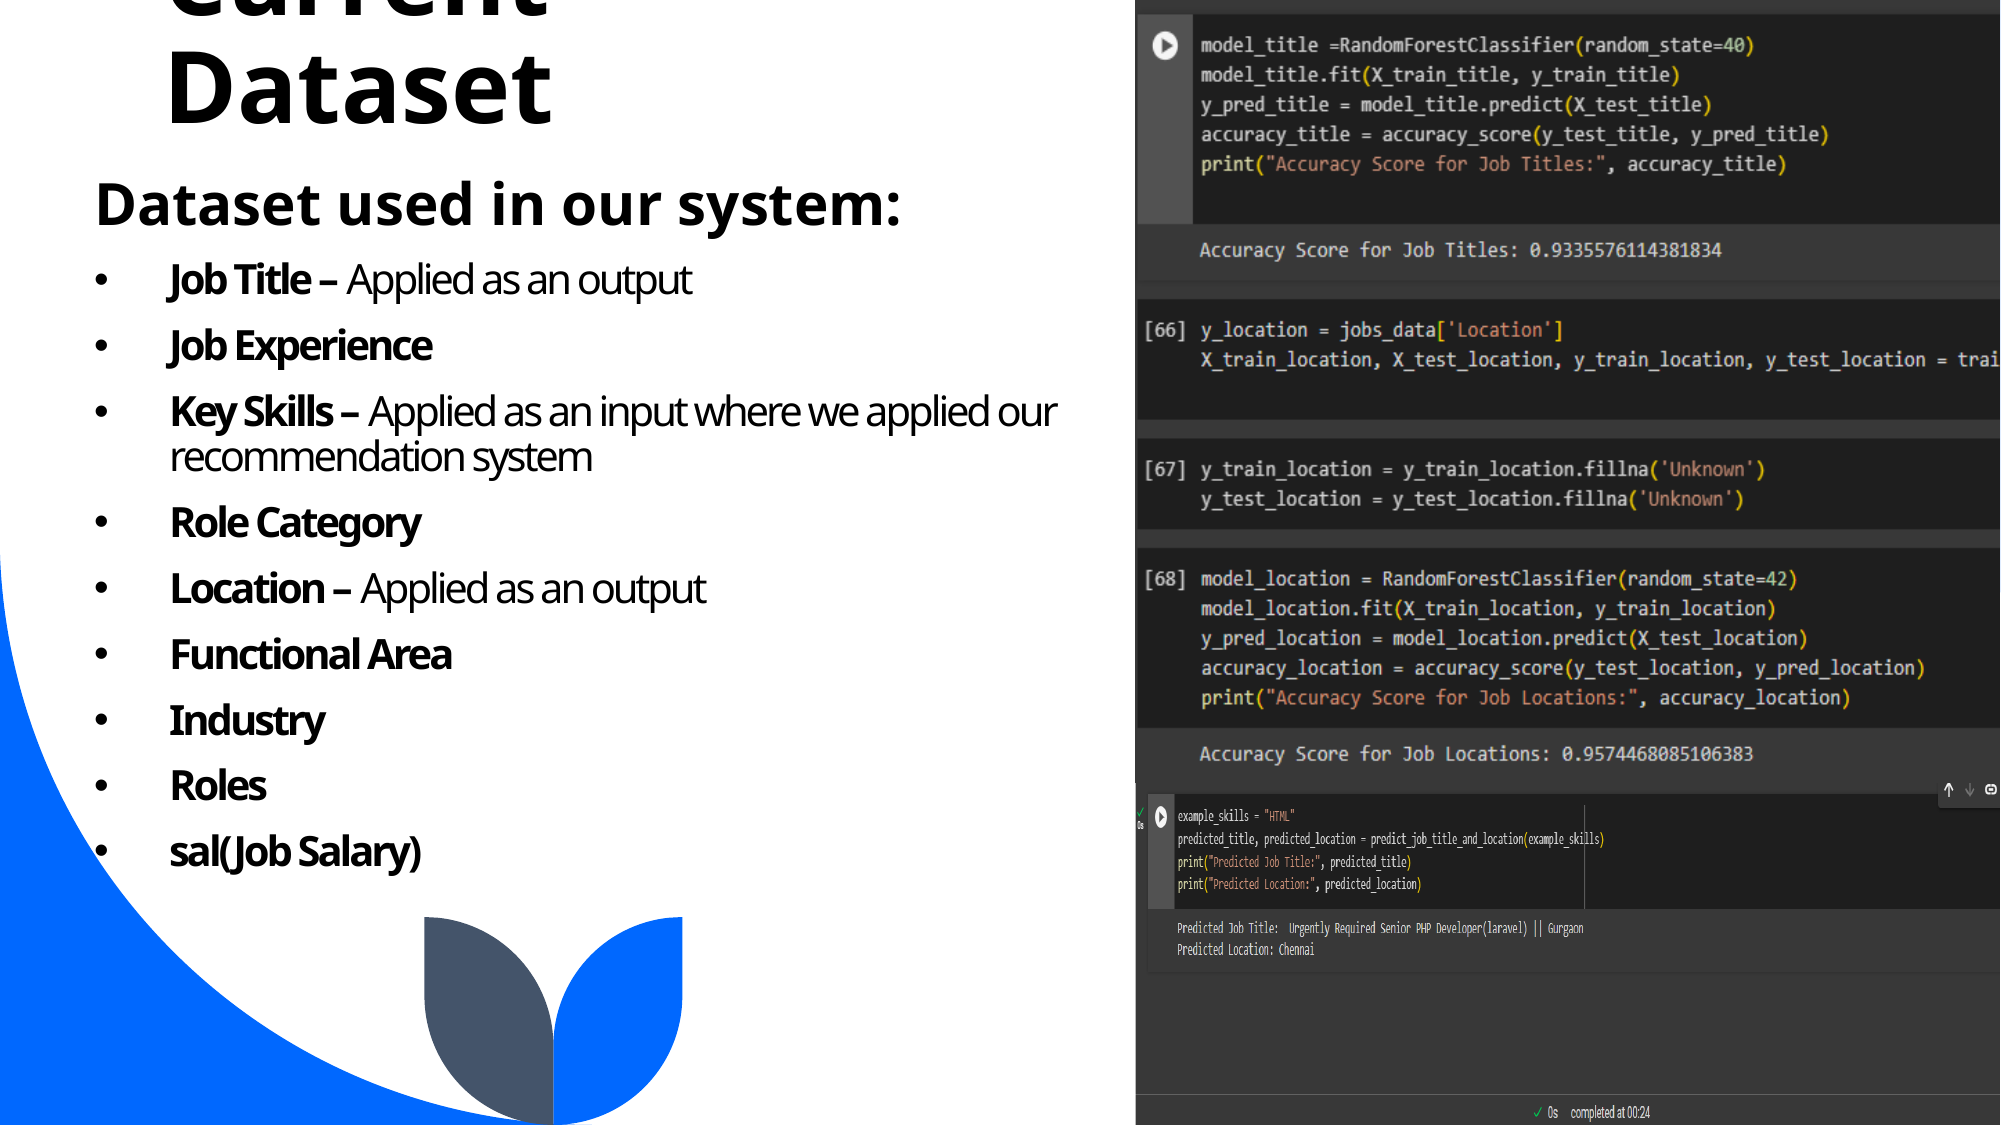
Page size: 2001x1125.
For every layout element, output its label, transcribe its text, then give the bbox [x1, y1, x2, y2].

text_box Dataset used in our system: Job Title – Applied as an output Job Experience Key Skills – Applied as an input where we applied our recommendation system Role Category Location – Applied as an output Functional Area Industry Roles sal(Job Salary) [79, 167, 1108, 936]
title Current Dataset [148, 37, 922, 153]
picture [1135, 0, 2000, 1125]
